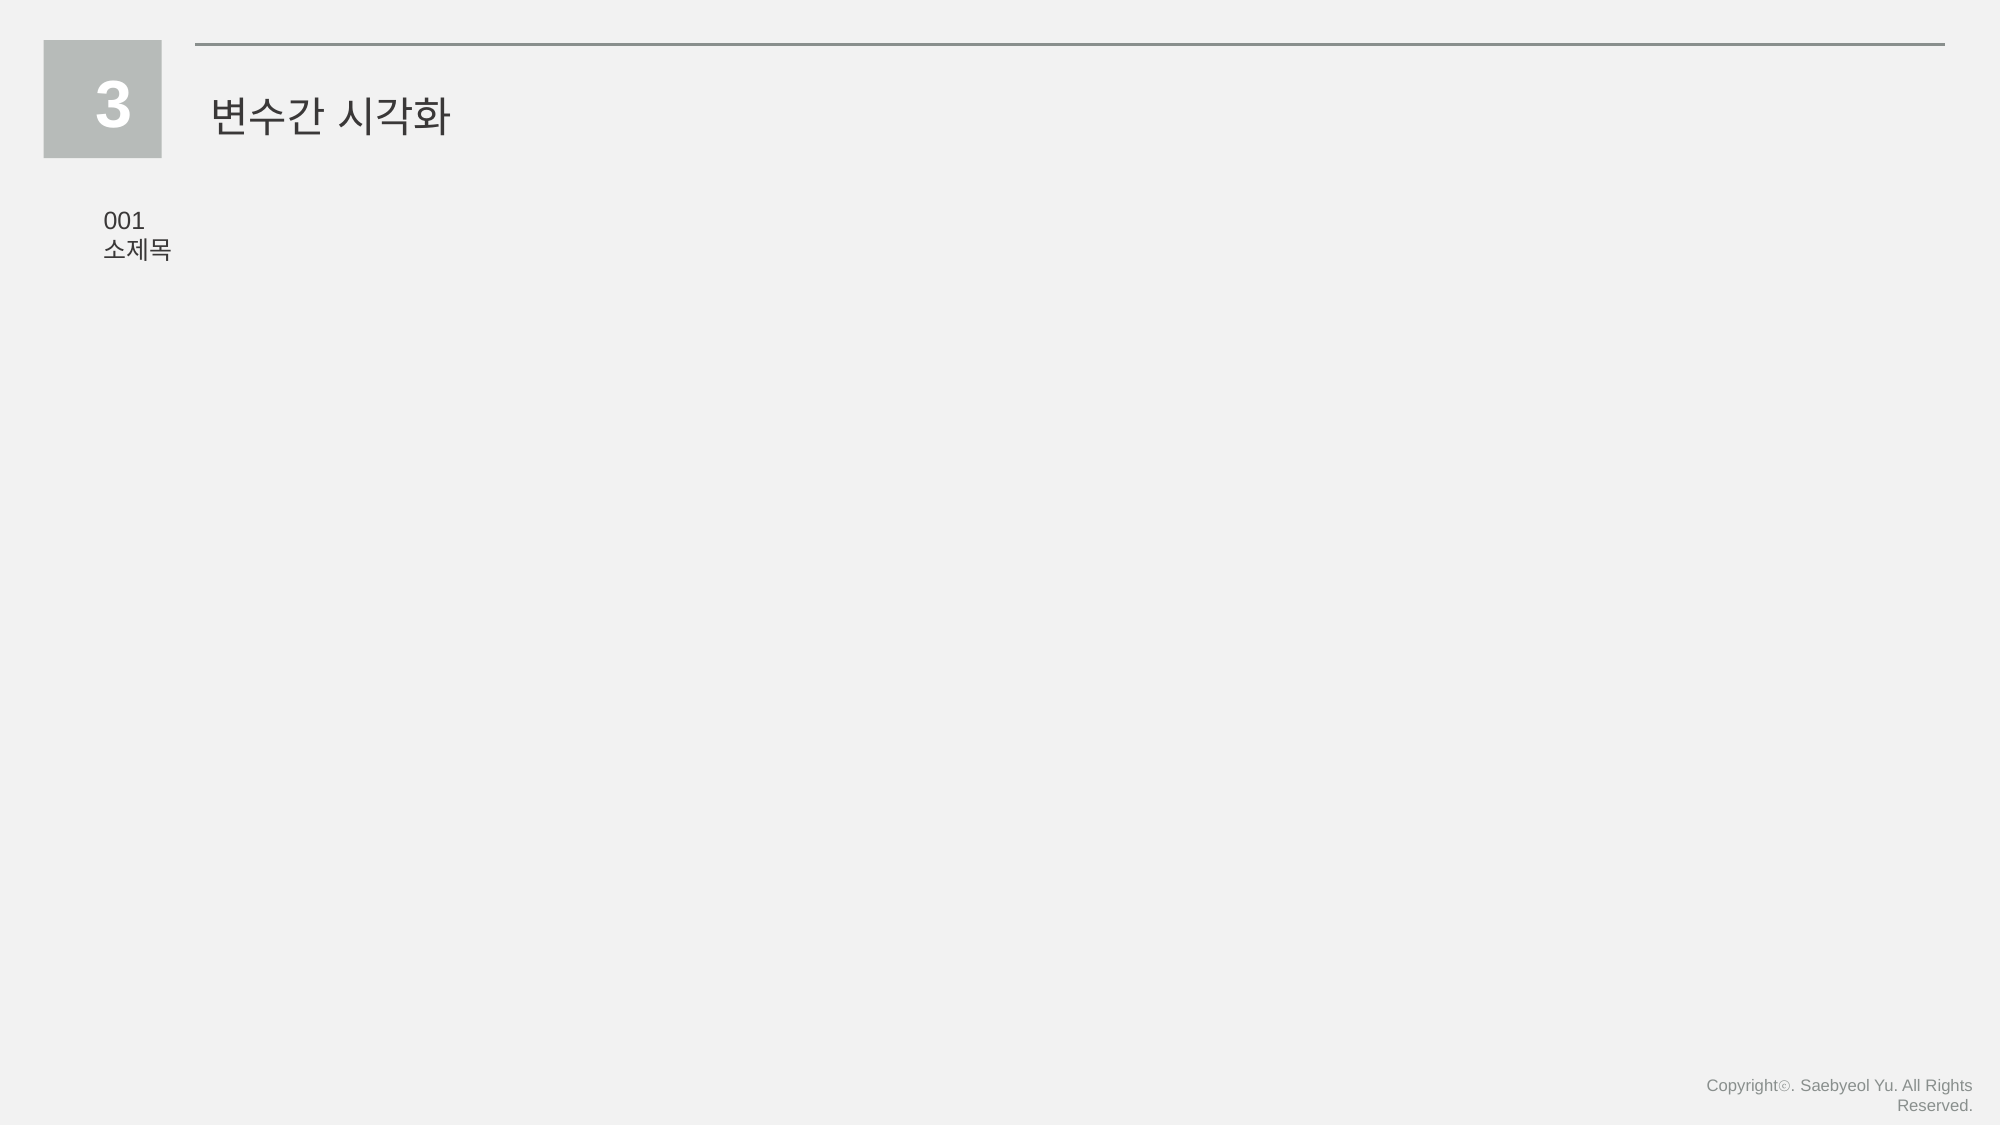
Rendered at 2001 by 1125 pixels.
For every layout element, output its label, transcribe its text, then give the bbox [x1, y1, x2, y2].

text_box 변수간 시각화 [194, 83, 488, 149]
text_box 001 소제목 [88, 196, 235, 272]
text_box [43, 40, 162, 159]
text_box 3 [80, 52, 123, 148]
